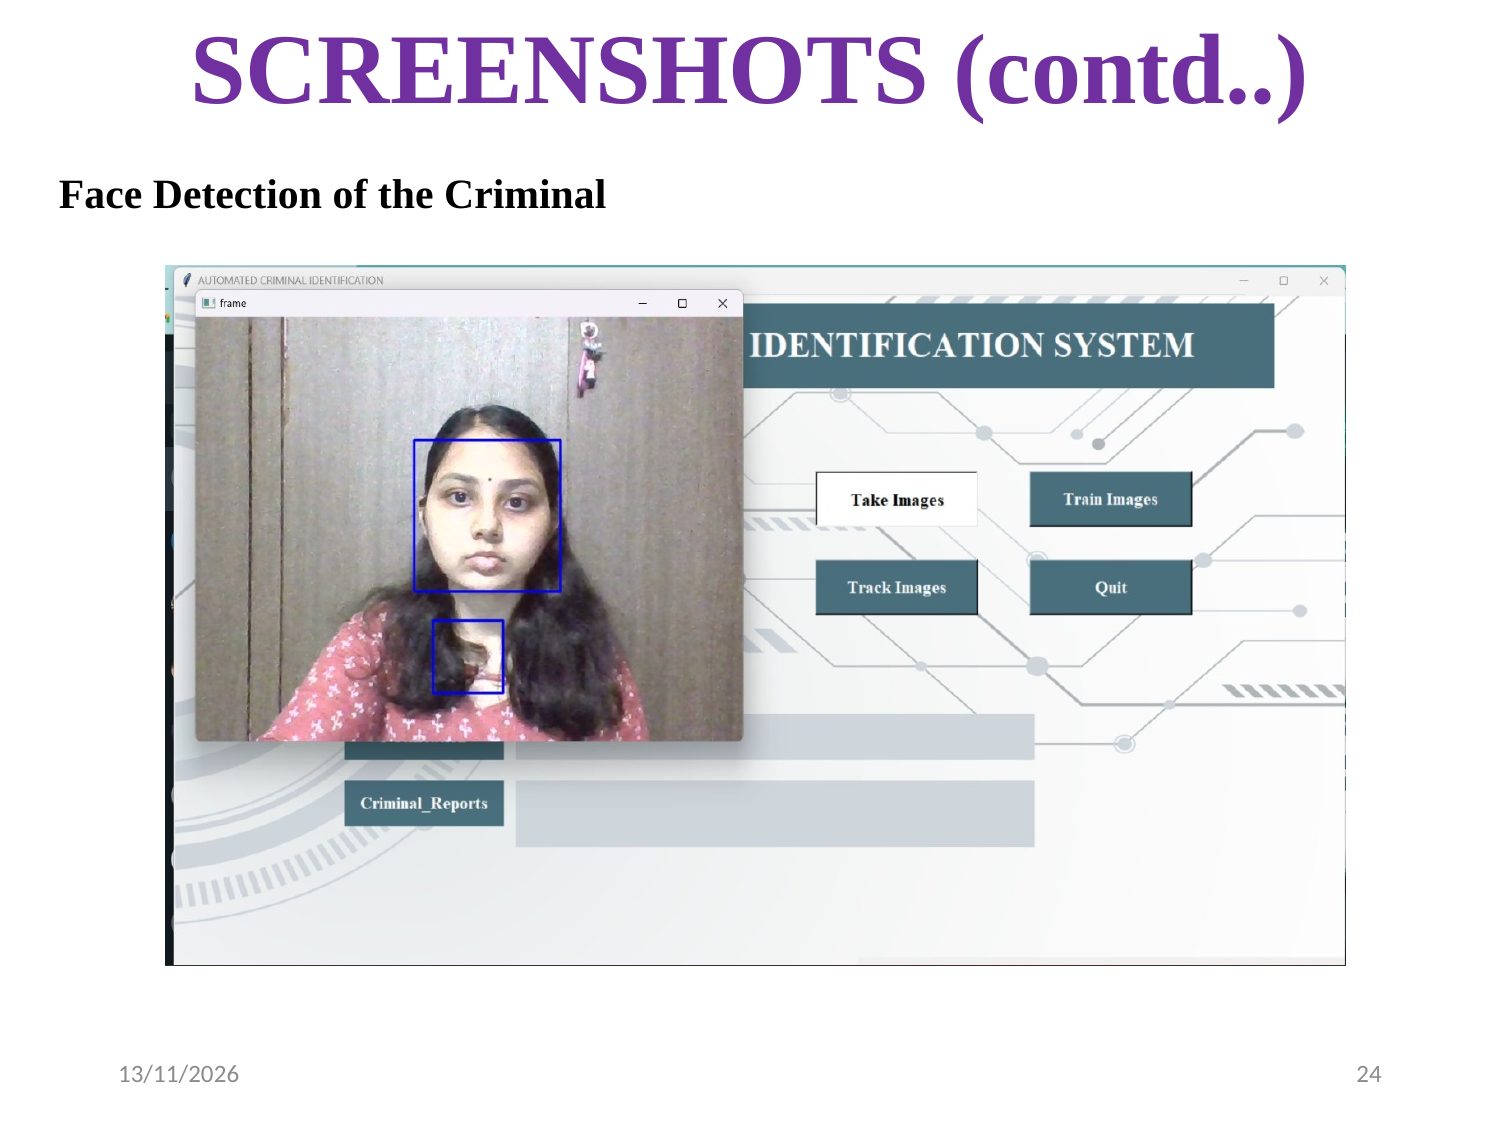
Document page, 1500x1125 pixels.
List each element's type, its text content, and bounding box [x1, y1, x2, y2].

text_box Face Detection of the Criminal [44, 159, 1060, 225]
slide_number 24 [1059, 1042, 1397, 1103]
title SCREENSHOTS (contd..) [103, 27, 1397, 115]
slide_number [103, 1042, 441, 1103]
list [165, 265, 1346, 966]
